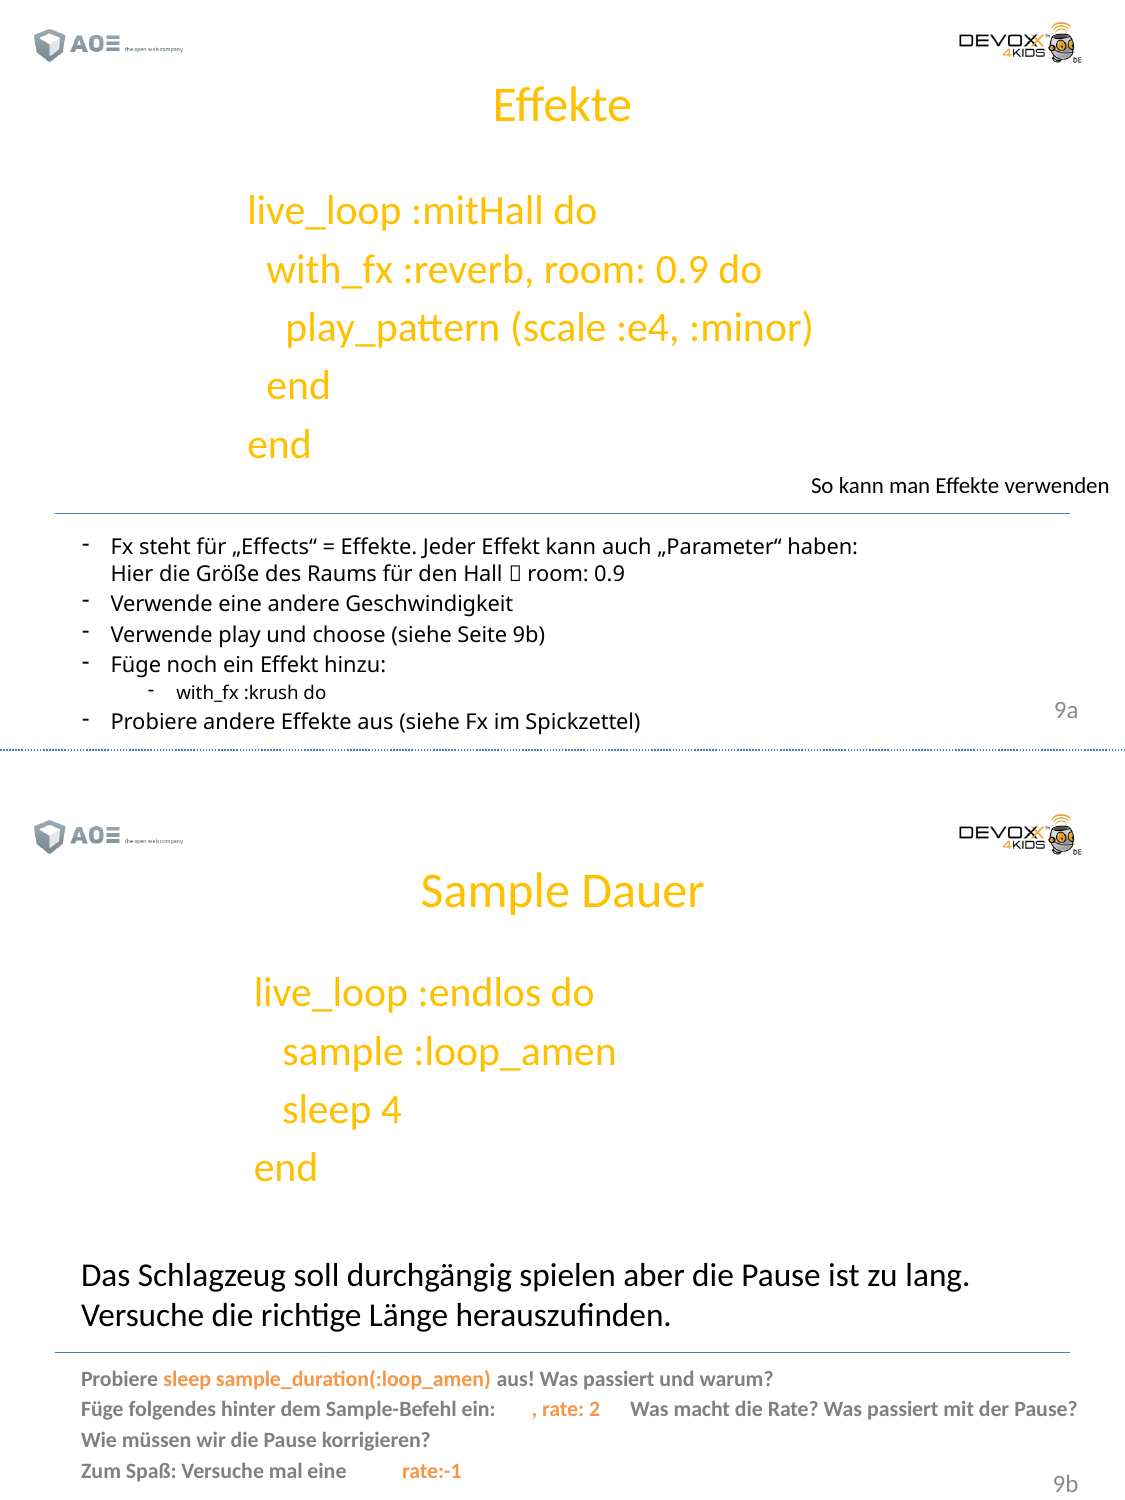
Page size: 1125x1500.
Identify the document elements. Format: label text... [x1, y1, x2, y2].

picture [956, 812, 1083, 851]
list So kann man Effekte verwenden [0, 462, 1125, 506]
text_box Das Schlagzeug soll durchgängig spielen aber die Pause ist zu lang. Versuche die richtige Länge herauszufinden. [66, 1246, 1086, 1341]
picture [956, 20, 1083, 63]
list Effekte [0, 63, 1125, 139]
list Fx steht für „Effects“ = Effekte. Jeder Effekt kann auch „Parameter“ haben: Hier die Größe des Raums für den Hall  room: 0.9 Verwende eine andere Geschwindigkeit Verwende play und choose (siehe Seite 9b) Füge noch ein Effekt hinzu: with_fx :krush do Probiere andere Effekte aus (siehe Fx im Spickzettel) [66, 525, 1125, 749]
picture [30, 814, 190, 851]
list Probiere sleep sample_duration(:loop_amen) aus! Was passiert und warum? Füge folgendes hinter dem Sample-Befehl ein: , rate: 2 Was macht die Rate? Was passiert mit der Pause? Wie müssen wir die Pause korrigieren? Zum Spaß: Versuche mal eine rate:-1 [66, 1357, 1125, 1495]
text_box live_loop :endlos do sample :loop_amen sleep 4 end [219, 946, 669, 1159]
picture [30, 23, 190, 63]
text_box live_loop :mitHall do with_fx :reverb, room: 0.9 do play_pattern (scale :e4, :minor) end end [0, 117, 1122, 474]
list Sample Dauer [0, 851, 1125, 924]
